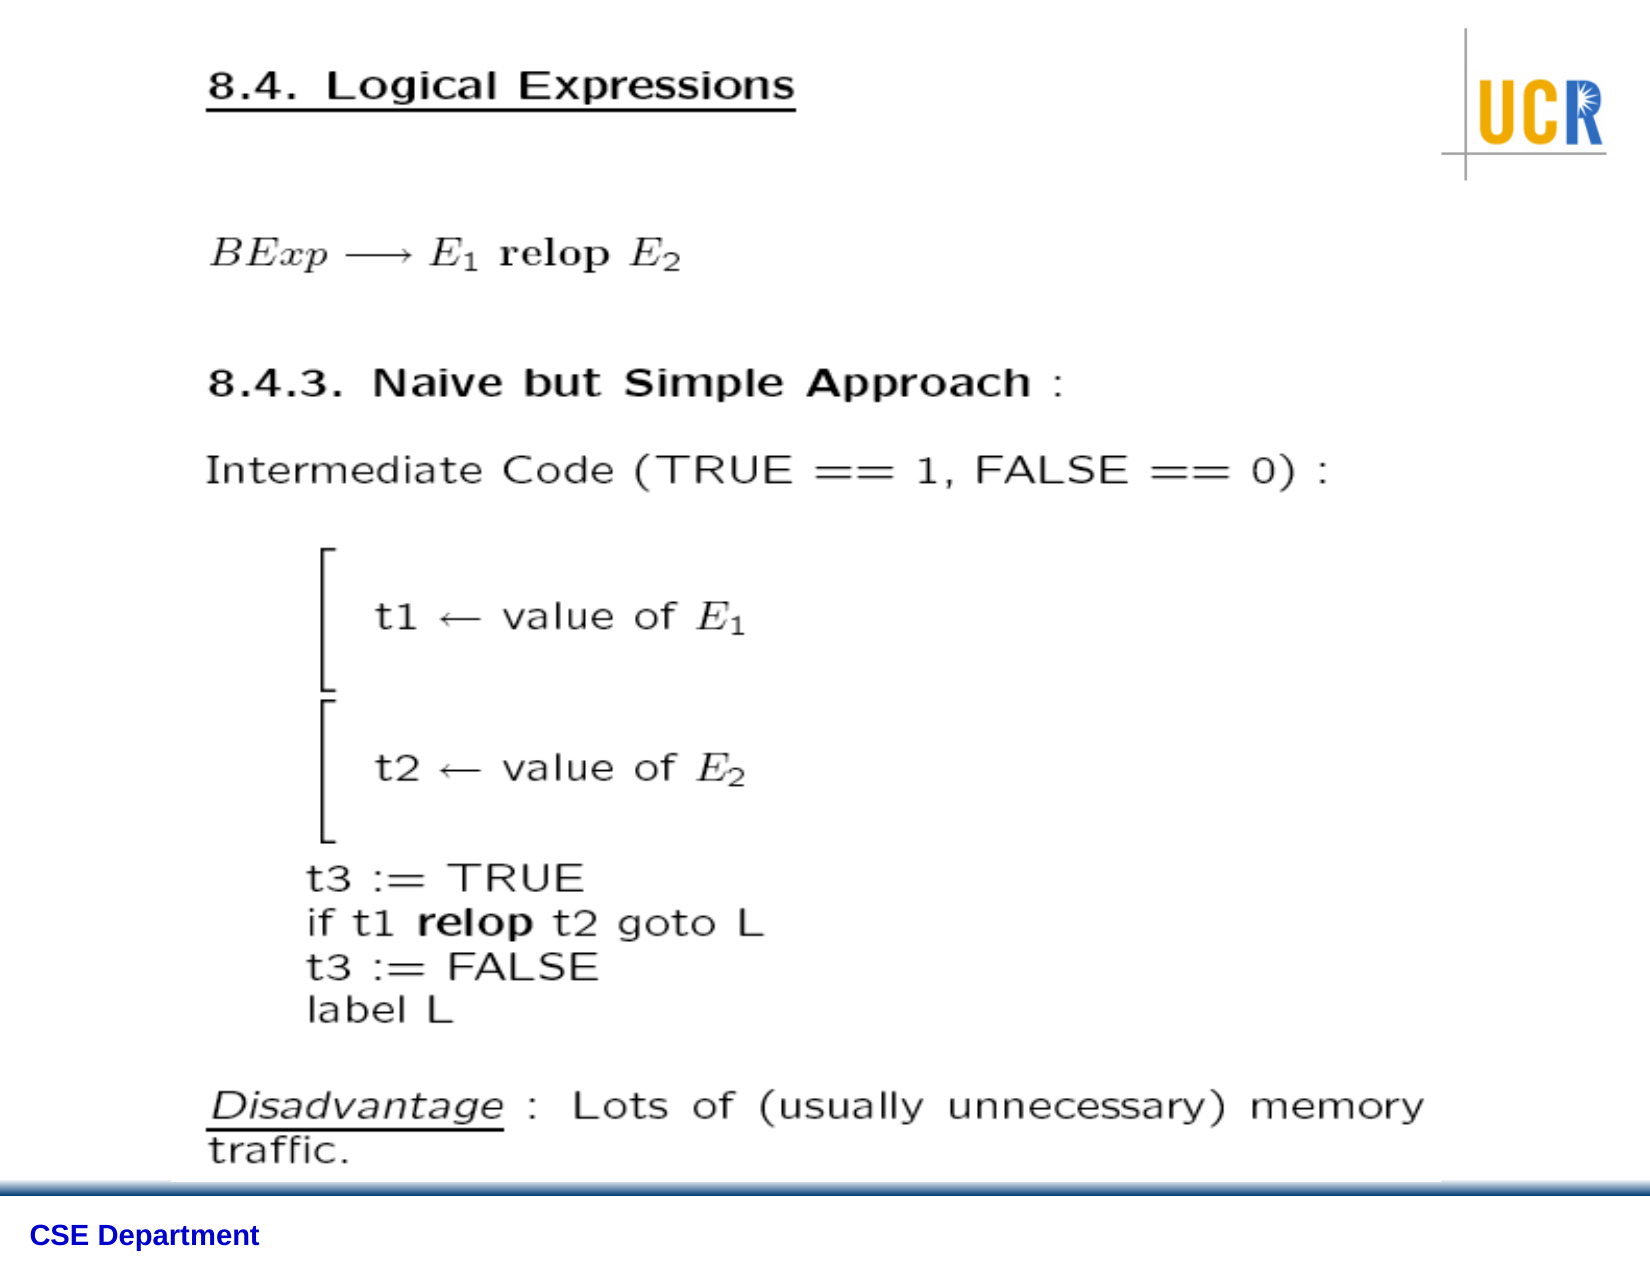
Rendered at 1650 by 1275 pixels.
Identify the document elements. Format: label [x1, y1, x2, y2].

picture [171, 0, 1649, 1182]
